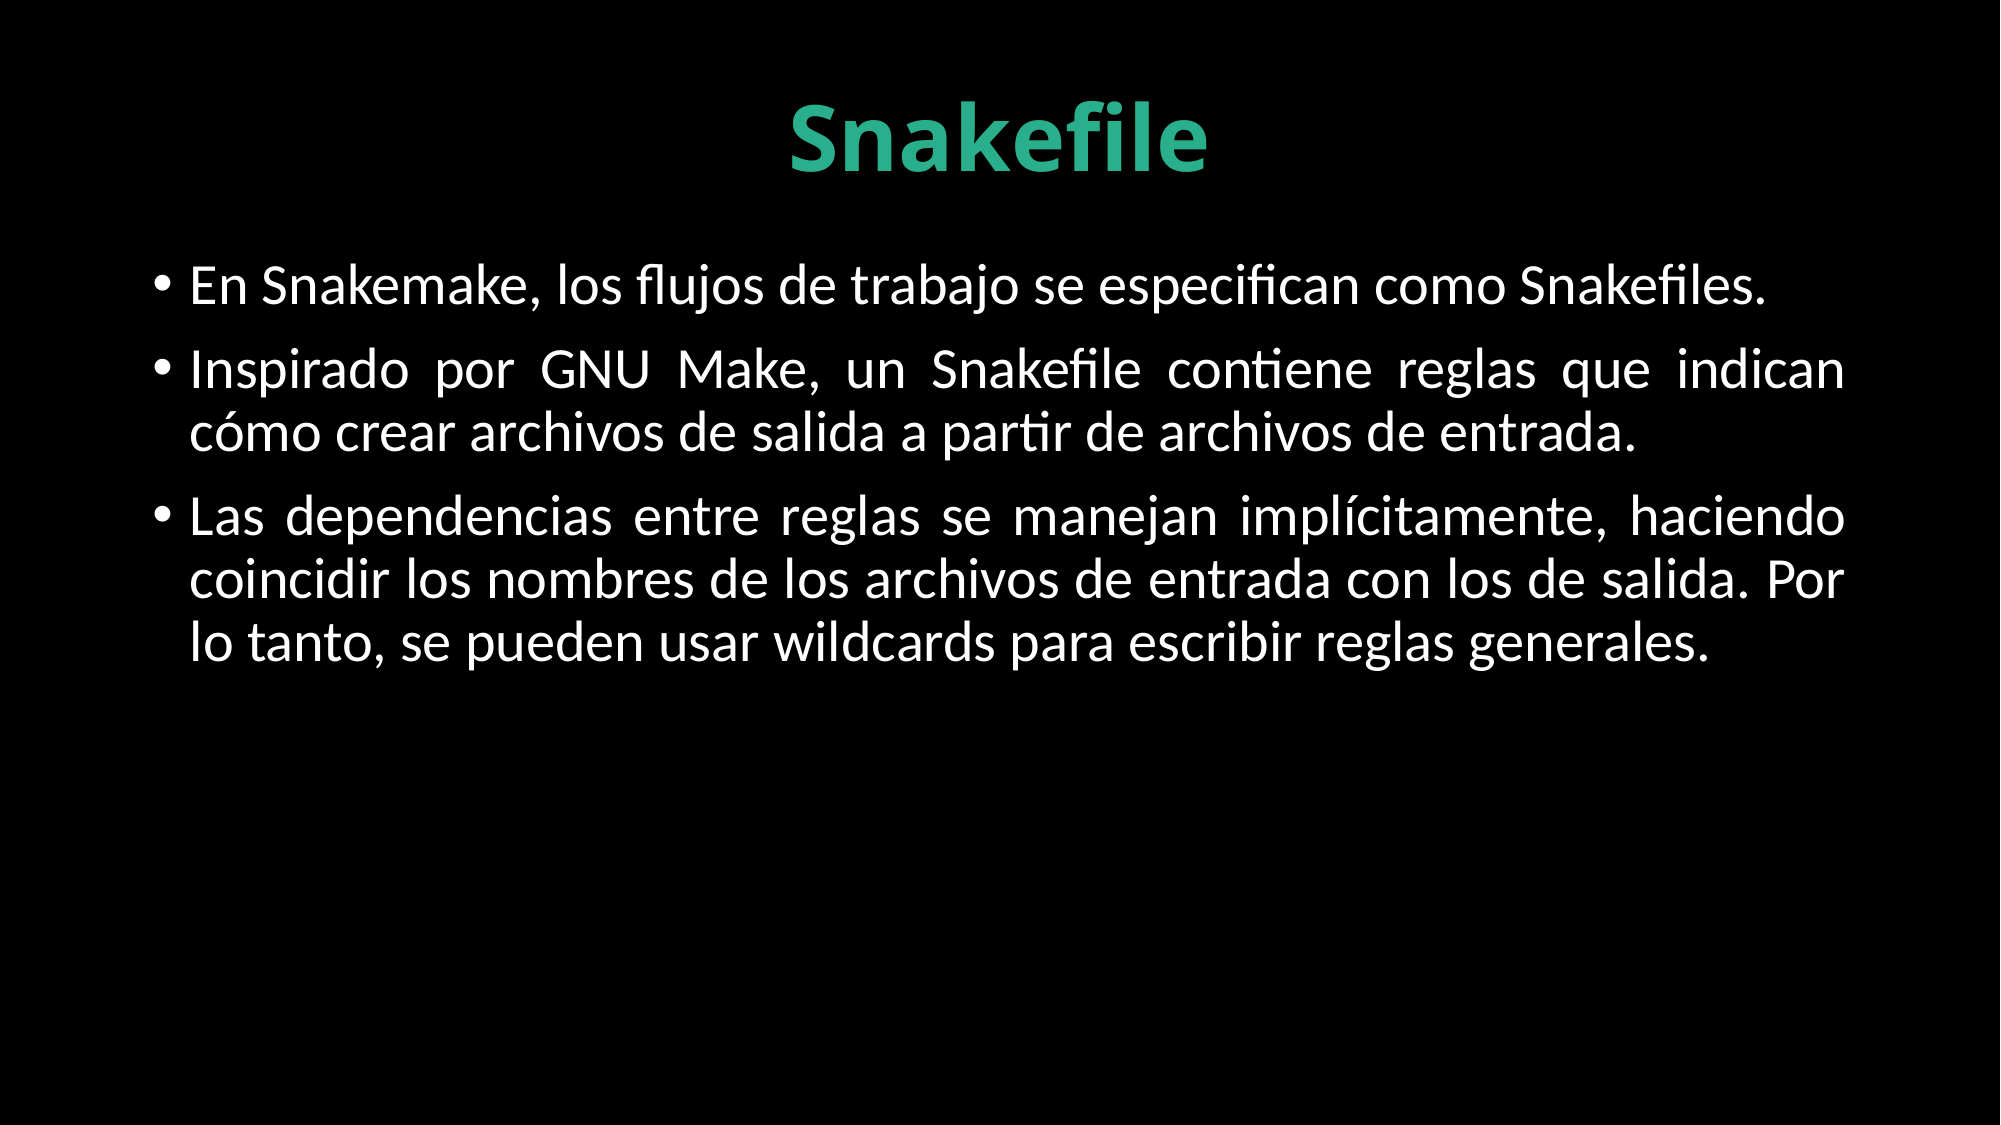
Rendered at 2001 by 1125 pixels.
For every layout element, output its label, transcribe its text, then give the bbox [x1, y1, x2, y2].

title Snakefile [137, 59, 1863, 223]
list En Snakemake, los flujos de trabajo se especifican como Snakefiles. Inspirado por GNU Make, un Snakefile contiene reglas que indican cómo crear archivos de salida a partir de archivos de entrada. Las dependencias entre reglas se manejan implícitamente, haciendo coincidir los nombres de los archivos de entrada con los de salida. Por lo tanto, se pueden usar wildcards para escribir reglas generales. [137, 246, 1863, 1014]
